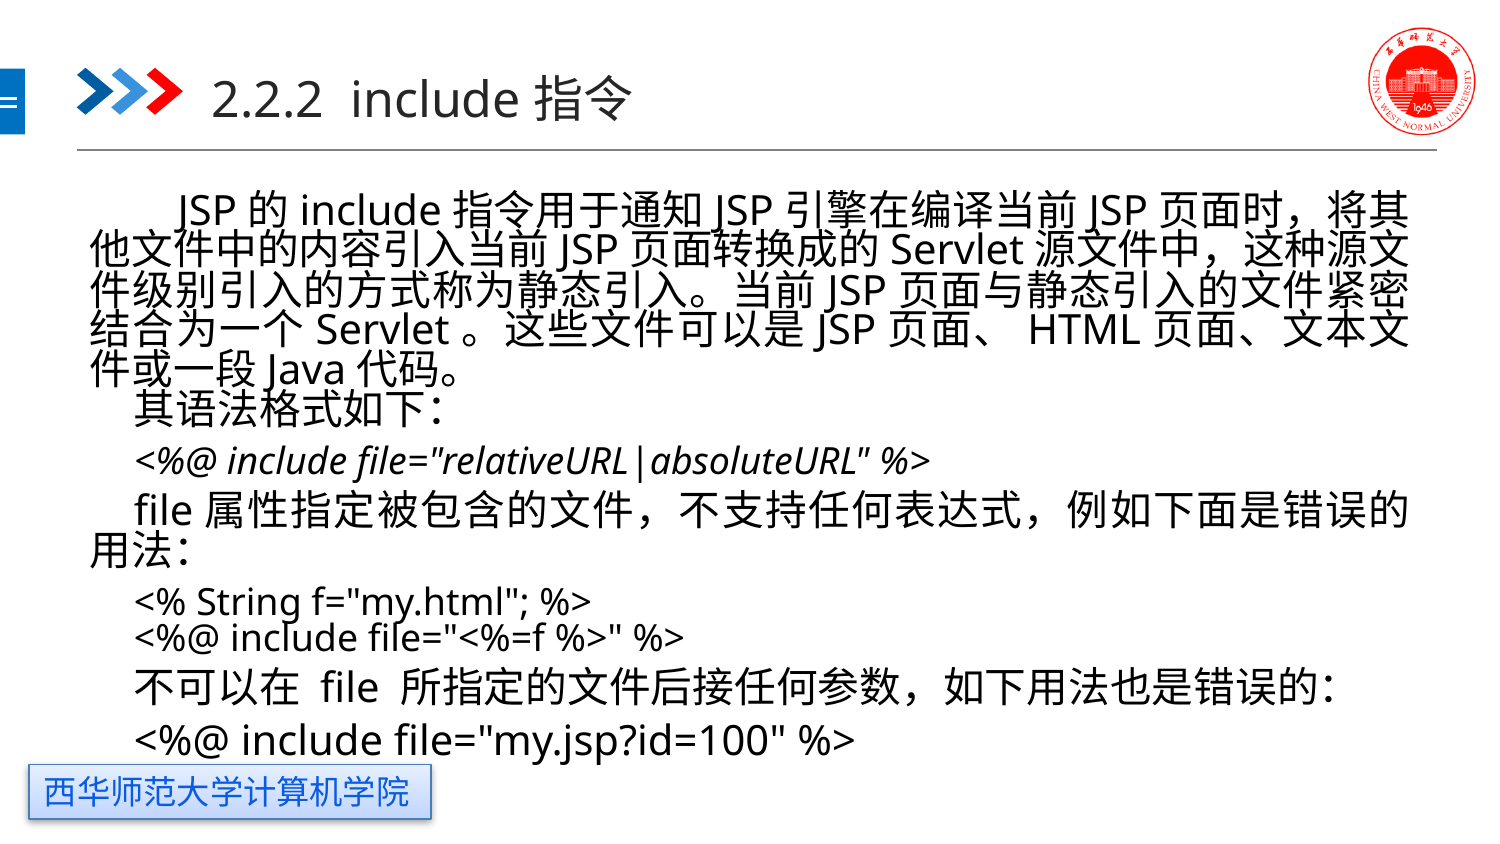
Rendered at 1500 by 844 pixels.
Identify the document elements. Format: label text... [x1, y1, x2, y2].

picture [1340, 0, 1500, 166]
text_box JSP的include指令用于通知JSP引擎在编译当前JSP页面时，将其他文件中的内容引入当前JSP页面转换成的Servlet源文件中，这种源文件级别引入的方式称为静态引入。当前JSP页面与静态引入的文件紧密结合为一个Servlet。这些文件可以是JSP页面、HTML页面、文本文件或一段Java代码。 其语法格式如下： <%@ include file="relativeURL|absoluteURL" %> file属性指定被包含的文件，不支持任何表达式，例如下面是错误的用法： <% String f="my.html"; %> <%@ include file="<%=f %>" %> 不可以在 file 所指定的文件后接任何参数，如下用法也是错误的： <%@ include file="my.jsp?id=100" %> [74, 185, 1425, 771]
title 2.2.2 include指令 [196, 63, 1152, 133]
